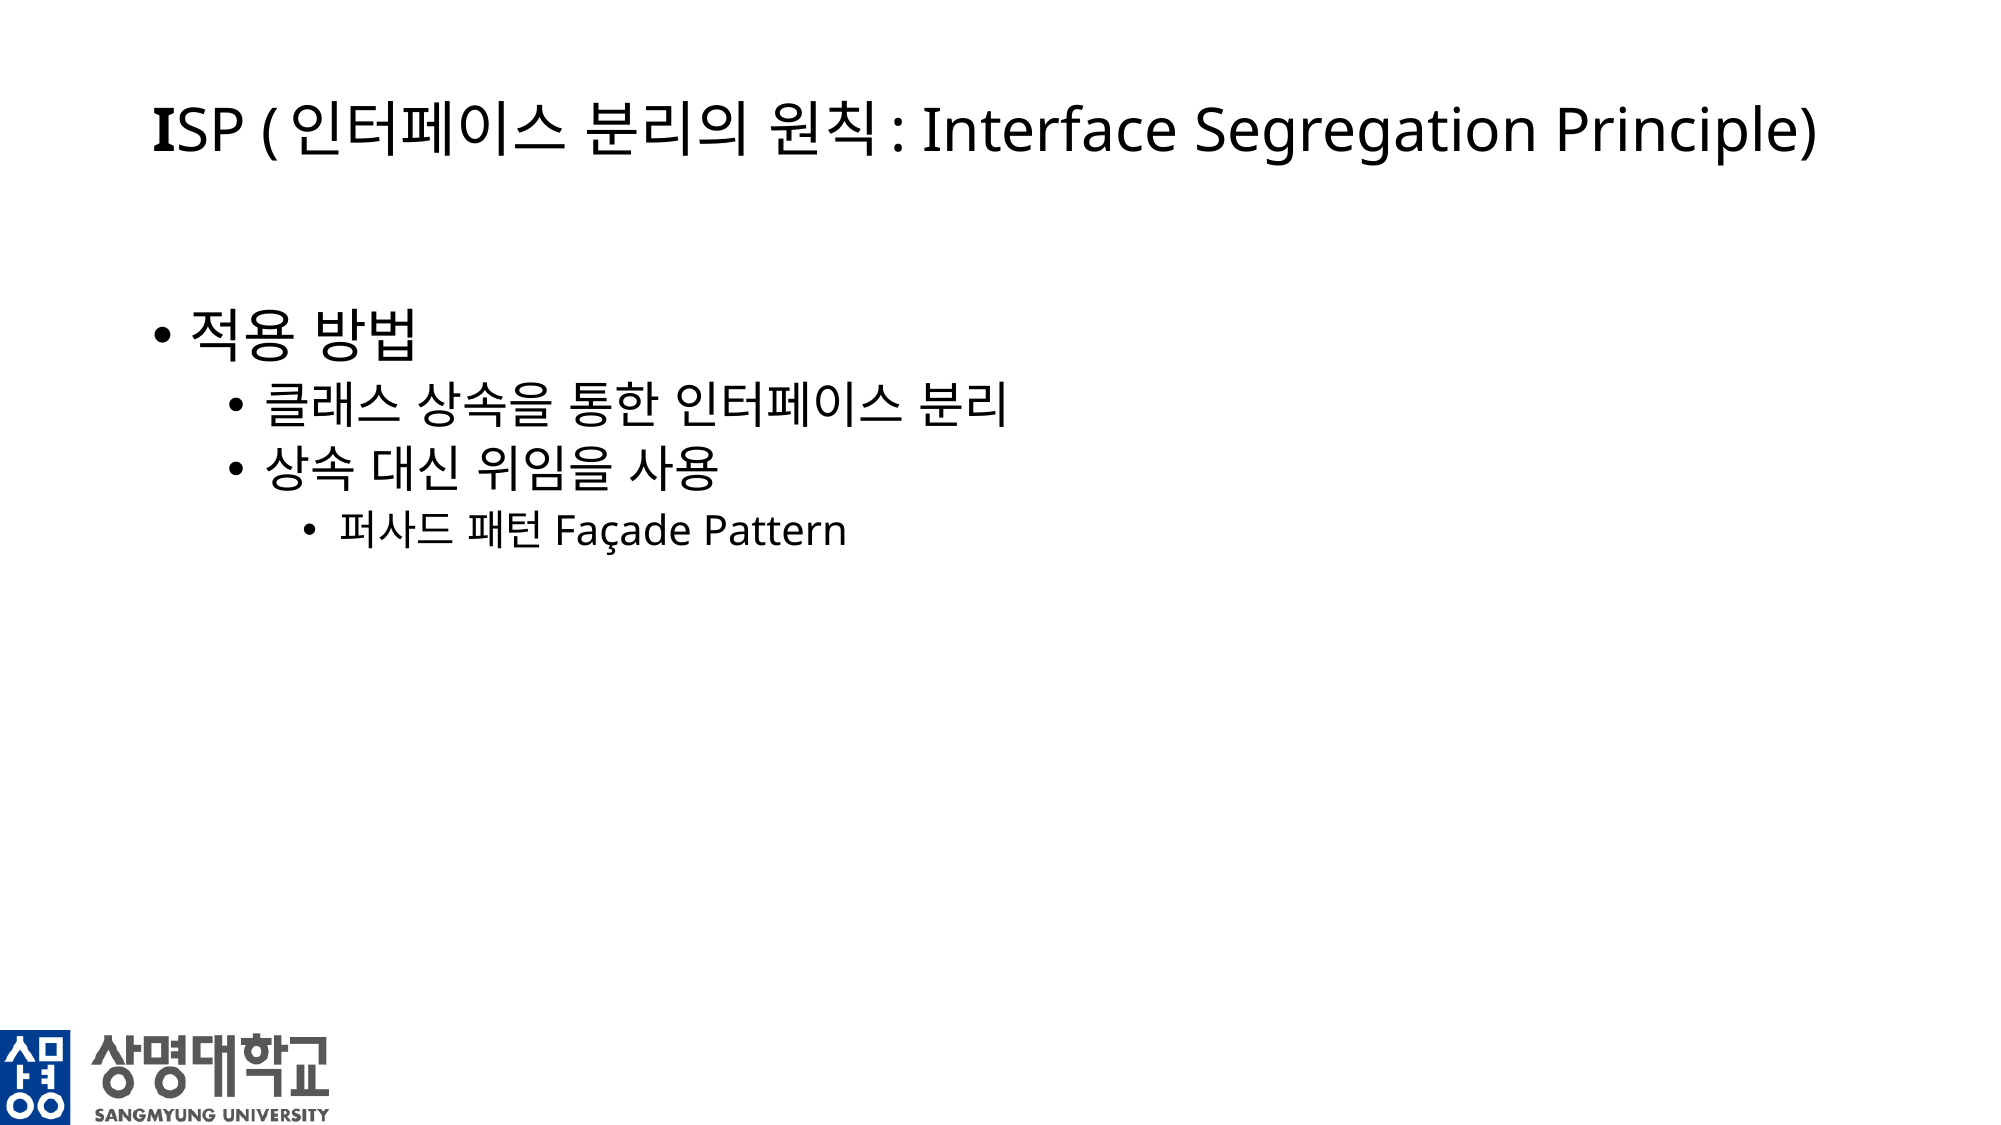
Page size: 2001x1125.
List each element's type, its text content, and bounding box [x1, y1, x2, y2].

title ISP (인터페이스 분리의 원칙: Interface Segregation Principle) [137, 59, 1863, 278]
list 적용 방법 클래스 상속을 통한 인터페이스 분리 상속 대신 위임을 사용 퍼사드 패턴Façade Pattern [137, 299, 1863, 1014]
picture [0, 1030, 329, 1125]
